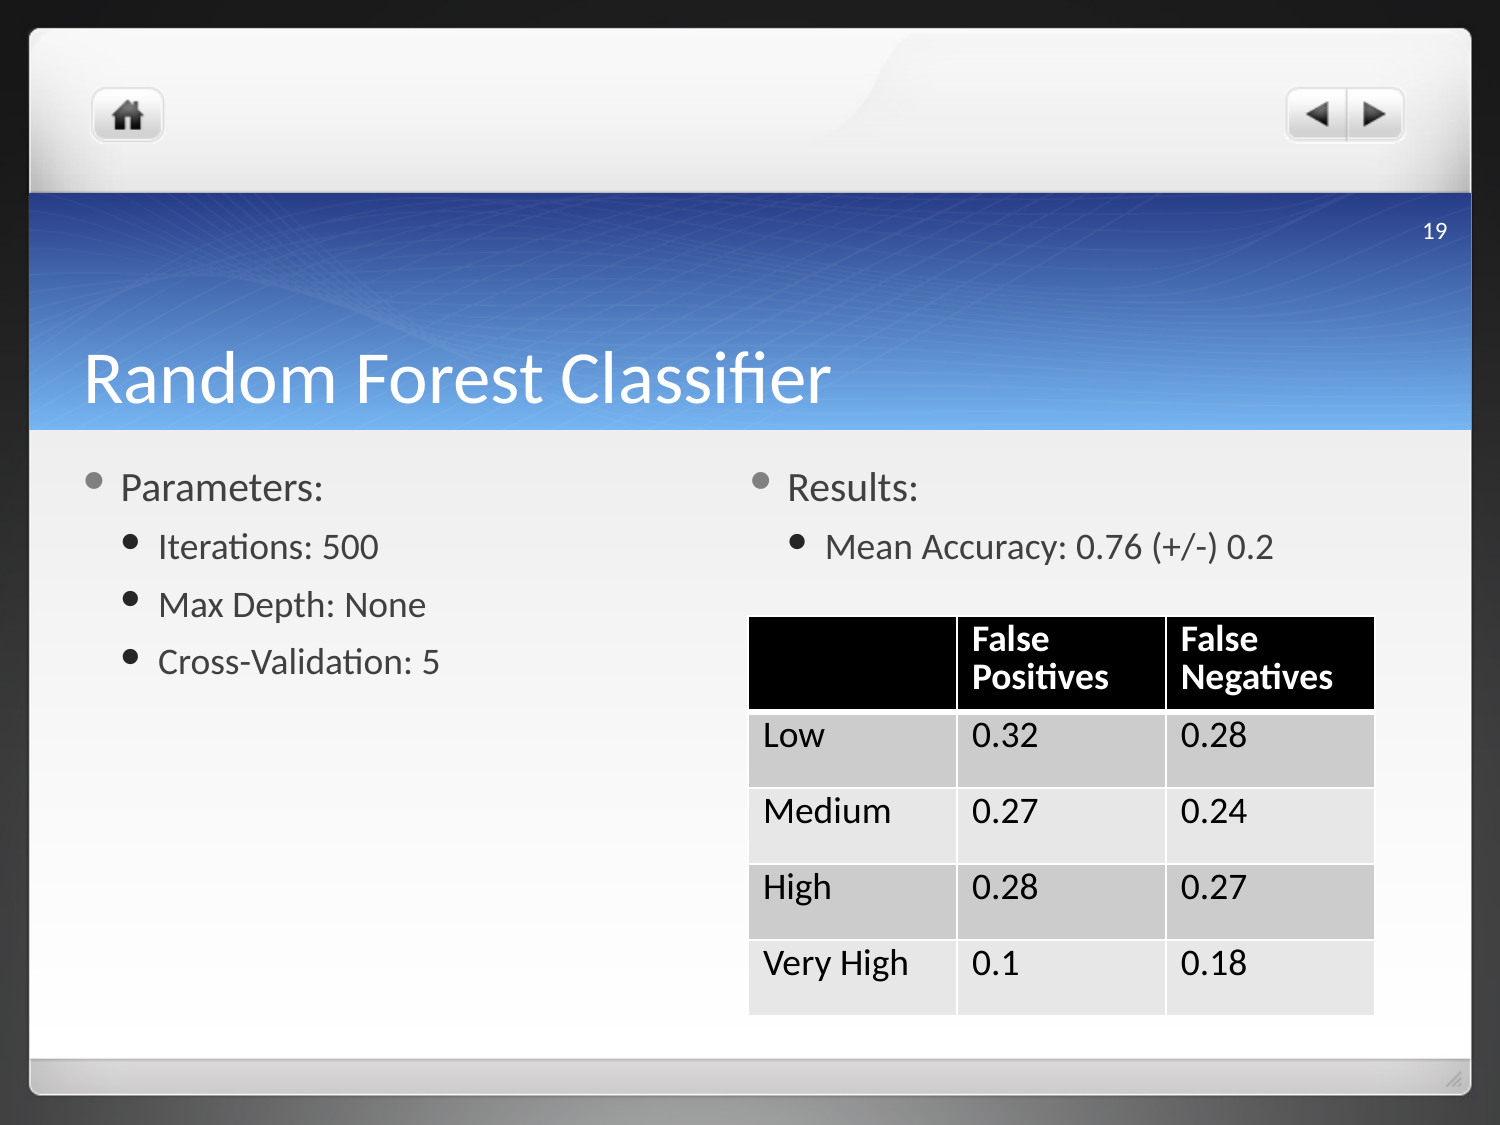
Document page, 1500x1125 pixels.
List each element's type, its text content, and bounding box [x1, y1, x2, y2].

table_cell 0.32 [958, 715, 1165, 787]
picture [0, 0, 1500, 1125]
table_cell 0.18 [1167, 941, 1374, 1015]
table_cell 0.1 [958, 941, 1165, 1015]
list Parameters: Iterations: 500 Max Depth: None Cross-Validation: 5 Results: Mean Accuracy: 0.76 (+/-) 0.2 [68, 452, 1432, 1025]
table_cell Very High [749, 941, 956, 1015]
table_cell Low [749, 715, 956, 787]
table_header False Negatives [1167, 617, 1374, 709]
table_cell High [749, 865, 956, 939]
table_cell 0.27 [958, 789, 1165, 863]
table_cell Medium [749, 789, 956, 863]
slide_number 19 [1374, 200, 1463, 260]
table_header [749, 617, 956, 709]
table_header False Positives [958, 617, 1165, 709]
table_cell 0.28 [1167, 715, 1374, 787]
table_cell 0.28 [958, 865, 1165, 939]
title Random Forest Classifier [68, 238, 1432, 427]
table_cell 0.27 [1167, 865, 1374, 939]
table_cell 0.24 [1167, 789, 1374, 863]
